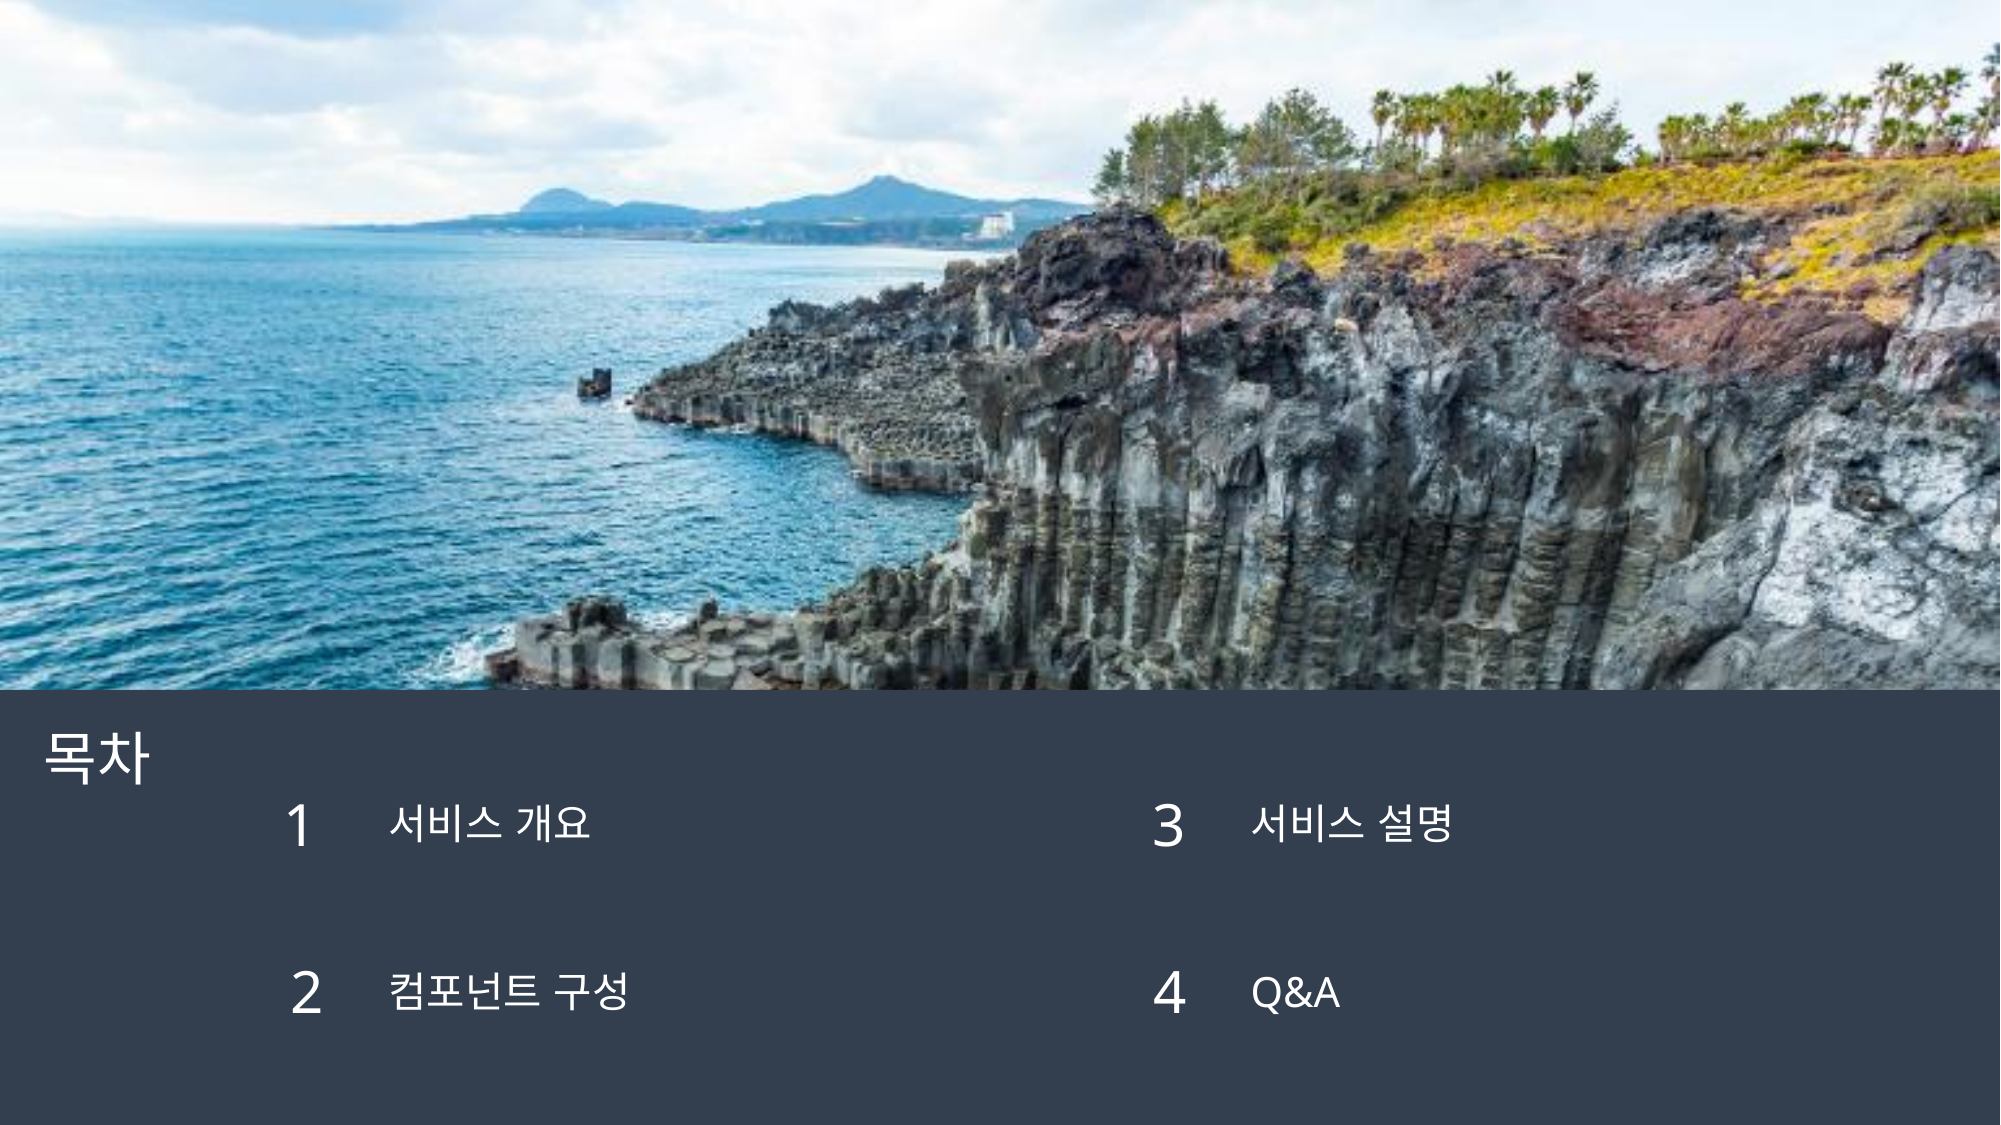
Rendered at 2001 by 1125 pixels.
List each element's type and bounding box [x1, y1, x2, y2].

text_box [274, 947, 1001, 1034]
picture [0, 0, 2000, 1125]
text_box [1137, 947, 1863, 1034]
text_box [274, 780, 1001, 867]
text_box [1137, 780, 1863, 867]
